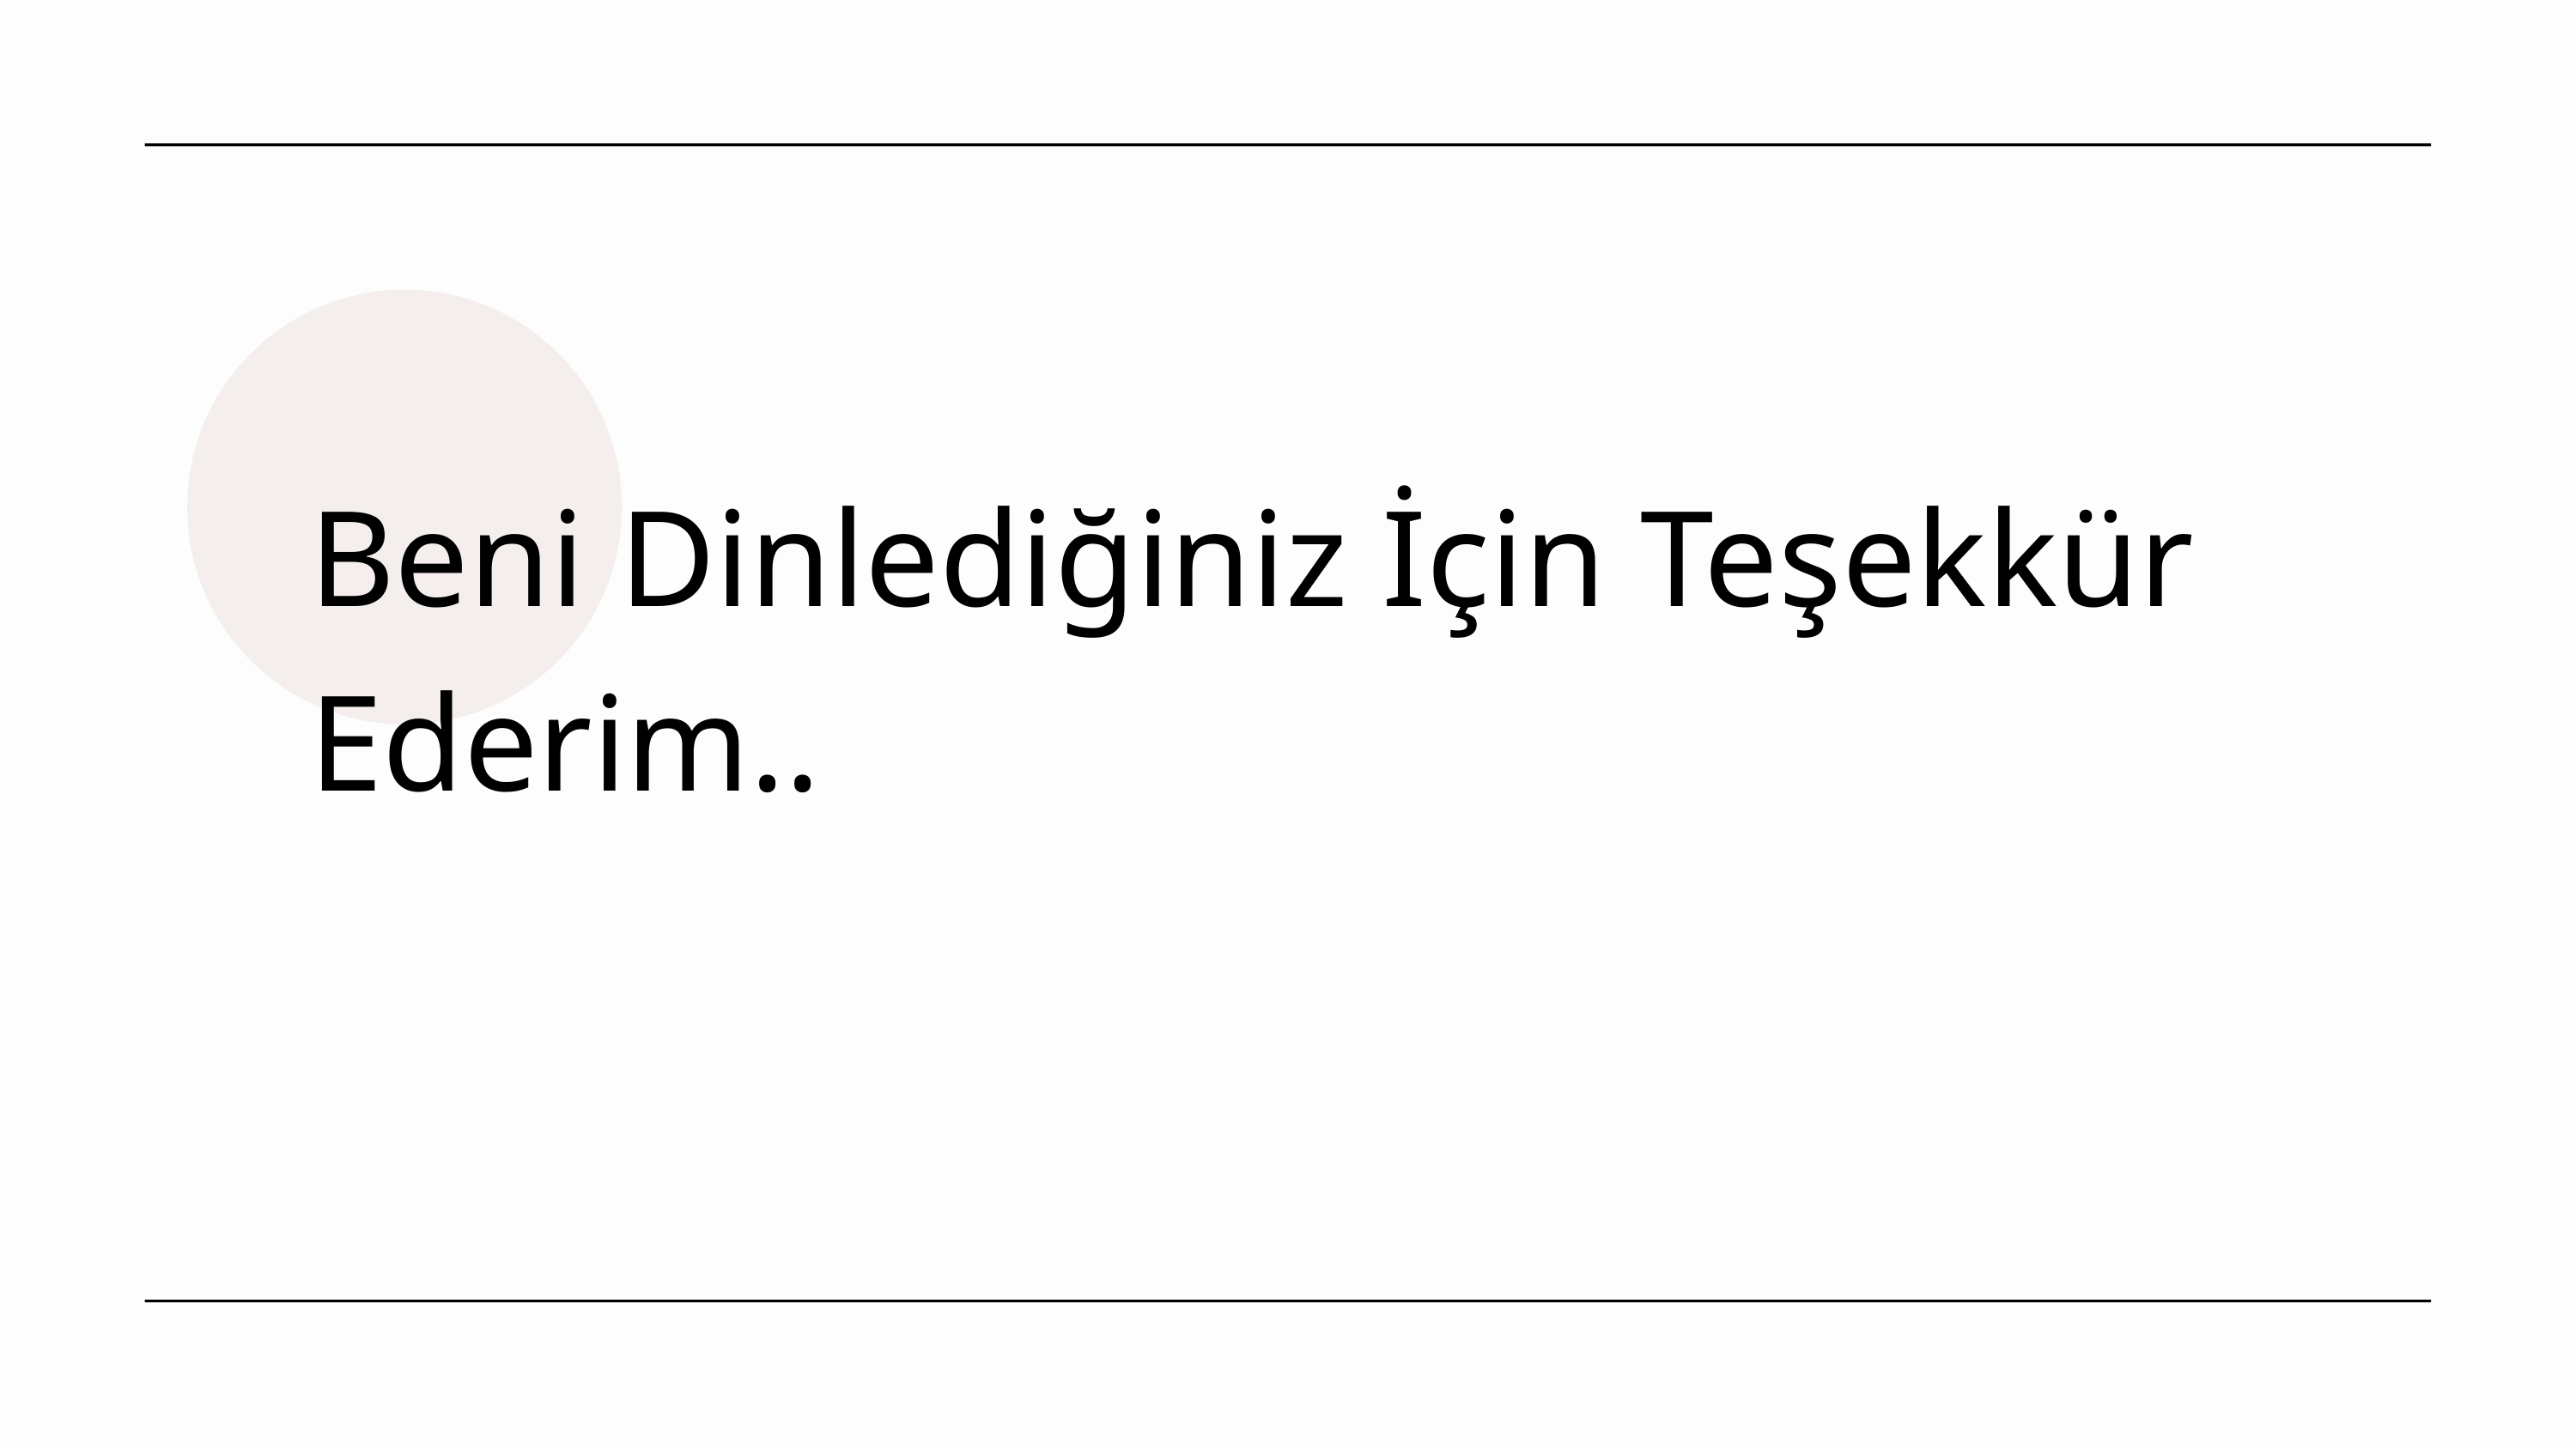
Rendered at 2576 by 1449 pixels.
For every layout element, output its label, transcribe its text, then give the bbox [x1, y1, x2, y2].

text_box Beni Dinlediğiniz İçin Teşekkür Ederim.. [309, 447, 2387, 818]
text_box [186, 289, 623, 724]
